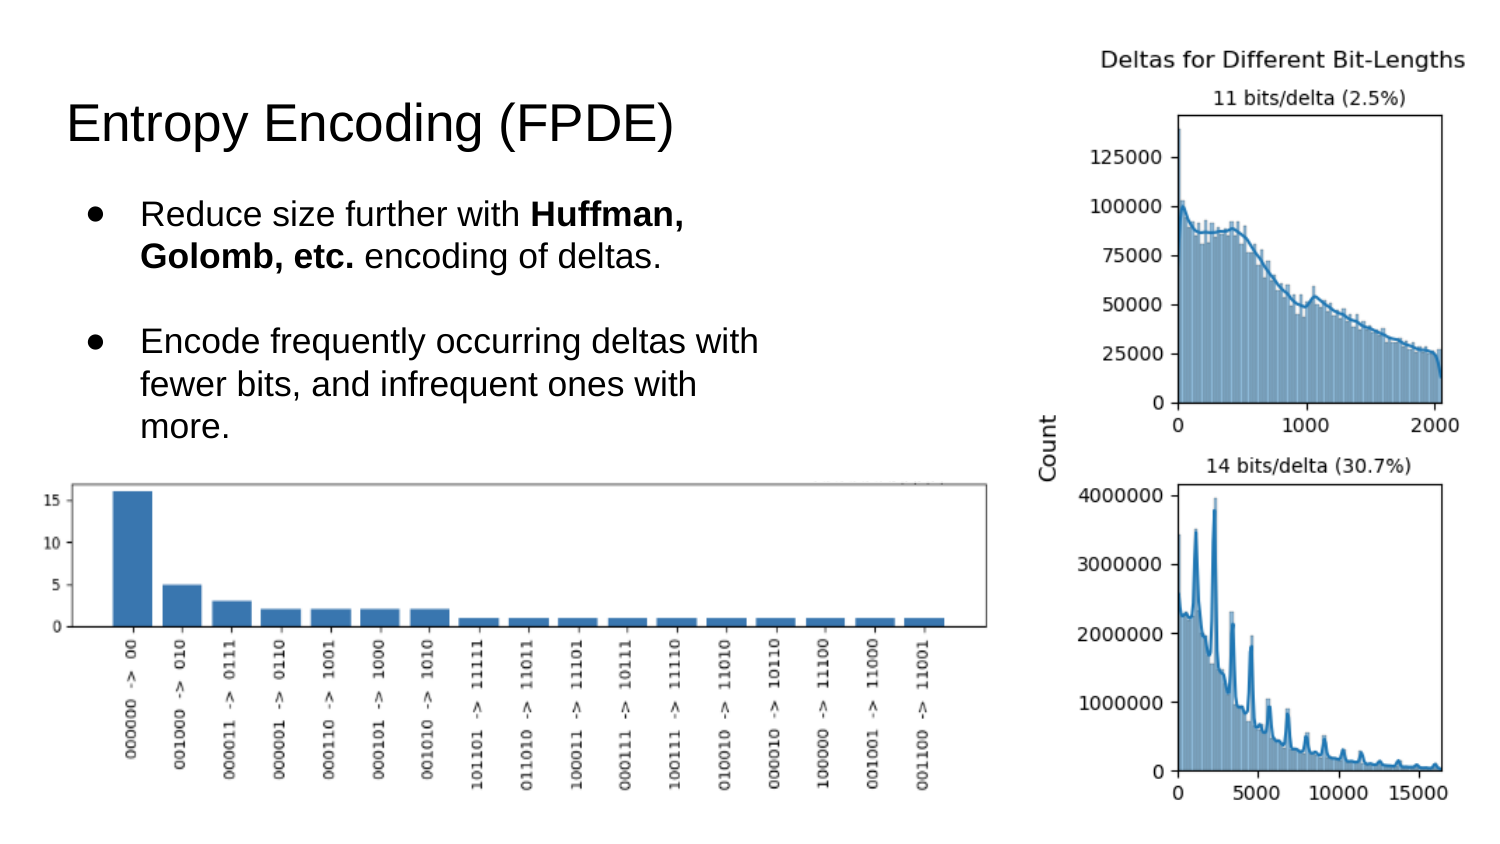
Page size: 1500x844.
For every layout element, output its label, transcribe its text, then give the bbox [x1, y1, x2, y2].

title Entropy Encoding (FPDE) [51, 72, 1020, 167]
picture [1025, 28, 1500, 820]
picture [41, 480, 988, 798]
text_box Reduce size further with Huffman, Golomb, etc. encoding of deltas. Encode frequently occurring deltas with fewer bits, and infrequent ones with more. [50, 175, 781, 479]
